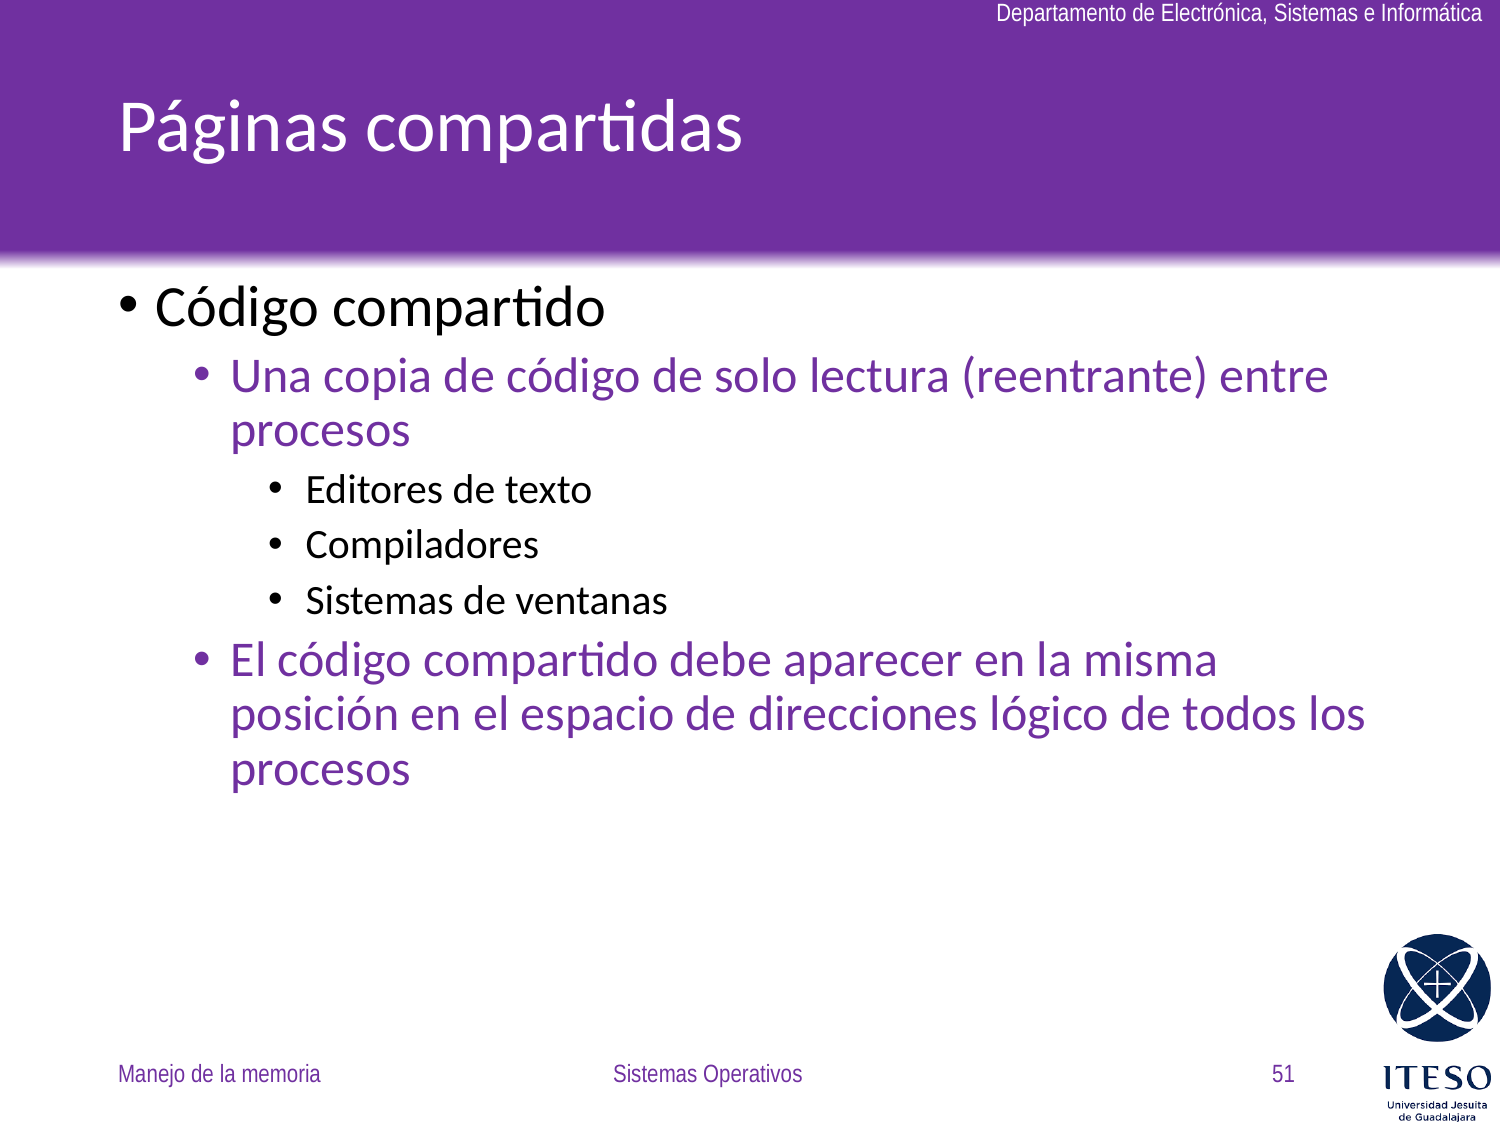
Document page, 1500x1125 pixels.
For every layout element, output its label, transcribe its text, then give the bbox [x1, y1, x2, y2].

footer Sistemas Operativos [454, 1042, 962, 1103]
list Código compartido Una copia de código de solo lectura (reentrante) entre procesos Editores de texto Compiladores Sistemas de ventanas El código compartido debe aparecer en la misma posición en el espacio de direcciones lógico de todos los procesos [103, 268, 1397, 1014]
title Páginas compartidas [103, 23, 1397, 232]
slide_number Manejo de la memoria [103, 1042, 441, 1103]
picture [1383, 934, 1491, 1122]
slide_number 51 [972, 1042, 1310, 1103]
